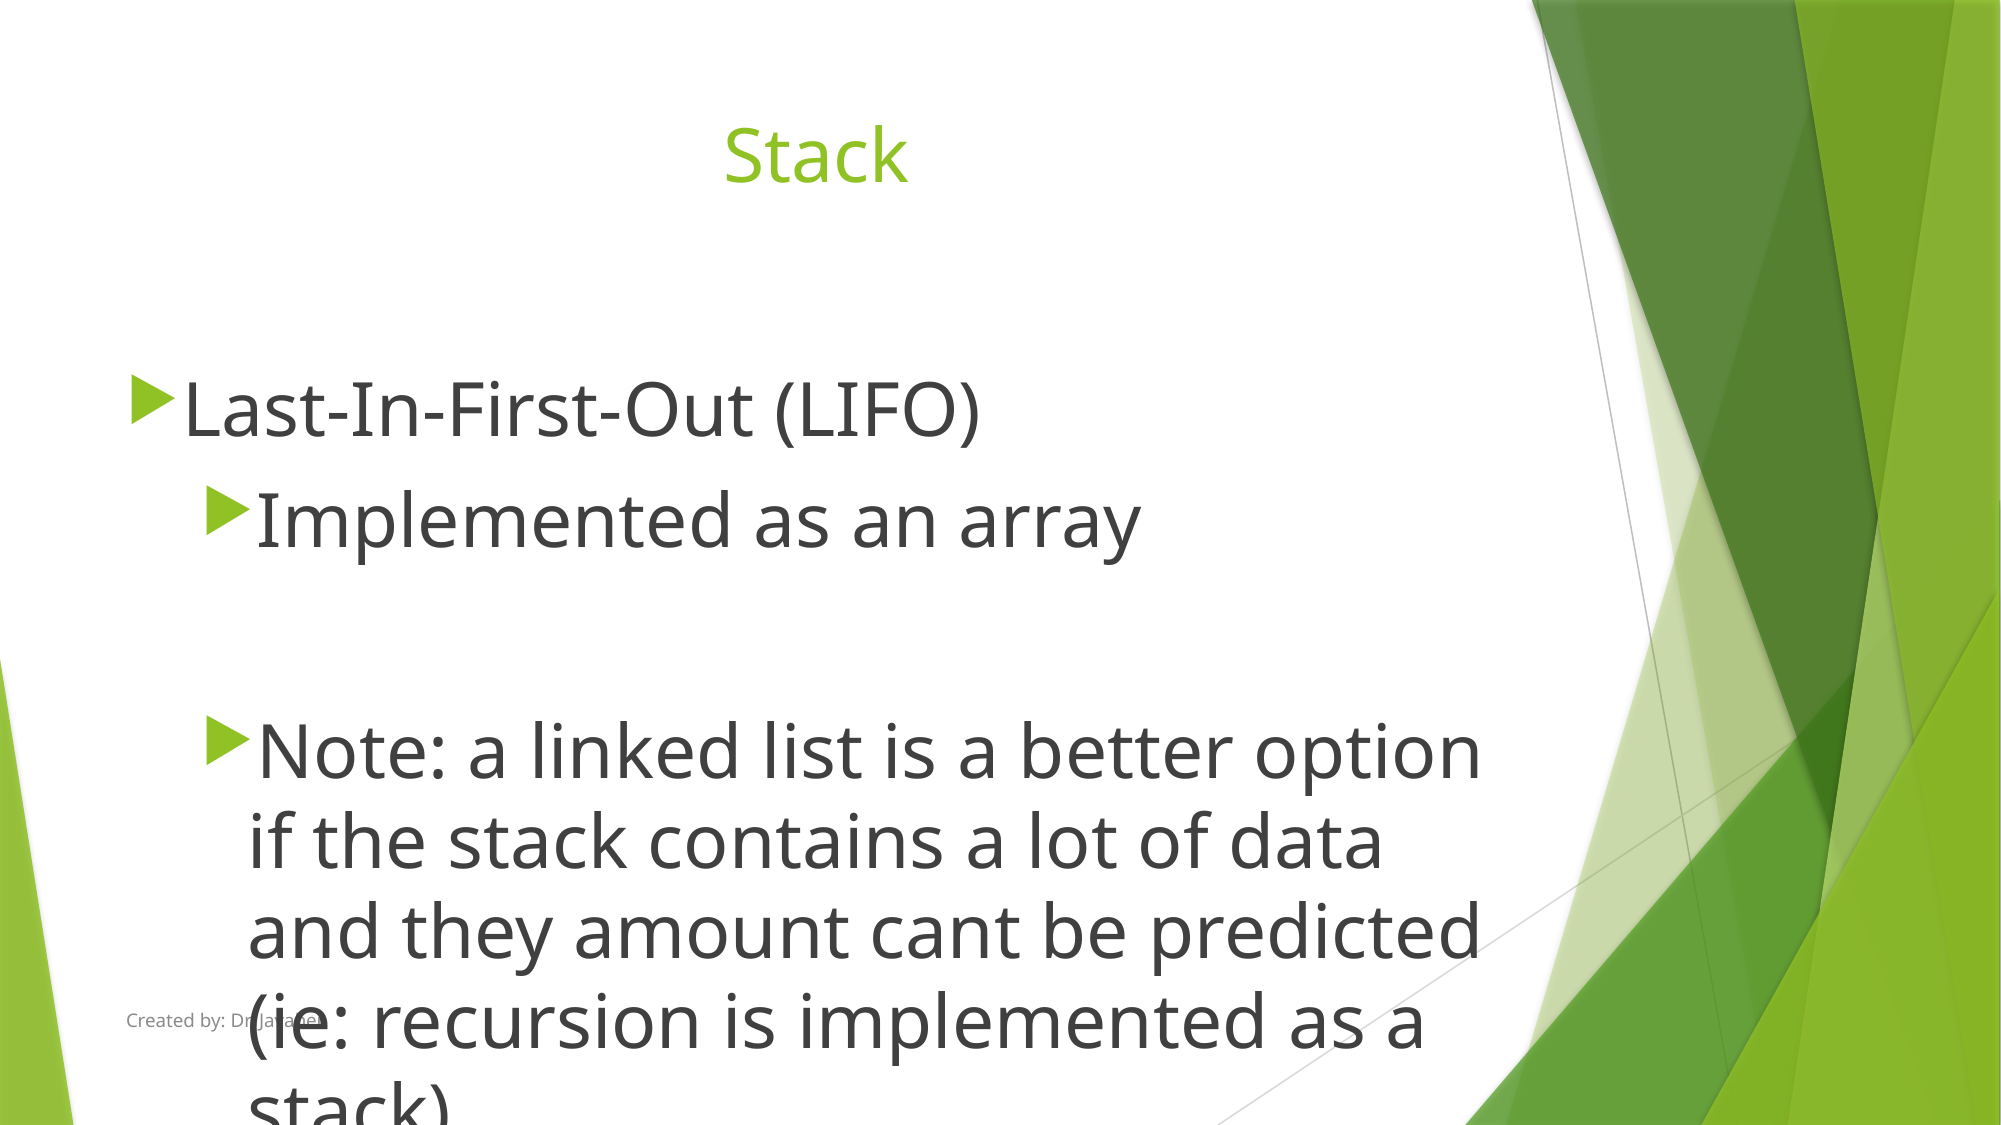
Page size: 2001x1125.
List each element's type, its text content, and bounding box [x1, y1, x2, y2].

title Stack [111, 99, 1522, 317]
footer Created by: Dr. Javaher [111, 991, 1145, 1051]
list Last-In-First-Out (LIFO) Implemented as an array Note: a linked list is a better option if the stack contains a lot of data and they amount cant be predicted (ie: recursion is implemented as a stack) [111, 354, 1522, 992]
